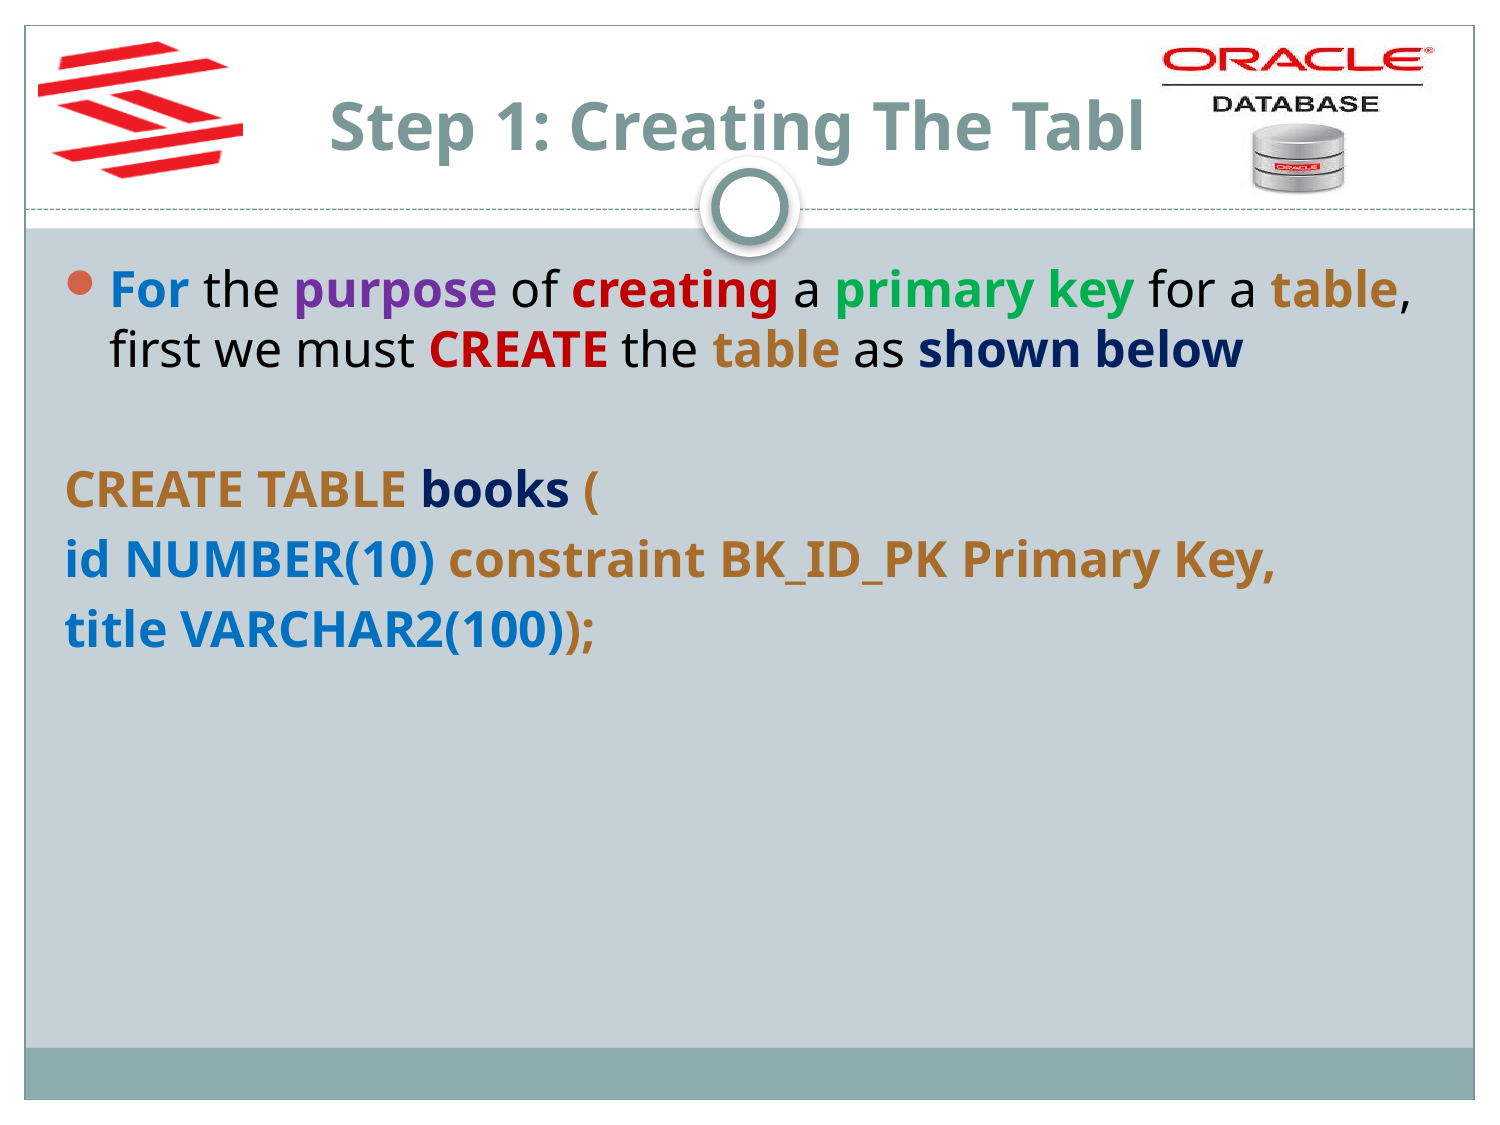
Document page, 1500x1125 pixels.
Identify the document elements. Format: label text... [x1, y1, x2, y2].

title Step 1: Creating The Table [248, 46, 1141, 172]
picture [1148, 34, 1453, 200]
list For the purpose of creating a primary key for a table, first we must CREATE the table as shown below CREATE TABLE books ( id NUMBER(10) constraint BK_ID_PK Primary Key, title VARCHAR2(100)); [49, 250, 1445, 1047]
picture [37, 40, 243, 185]
